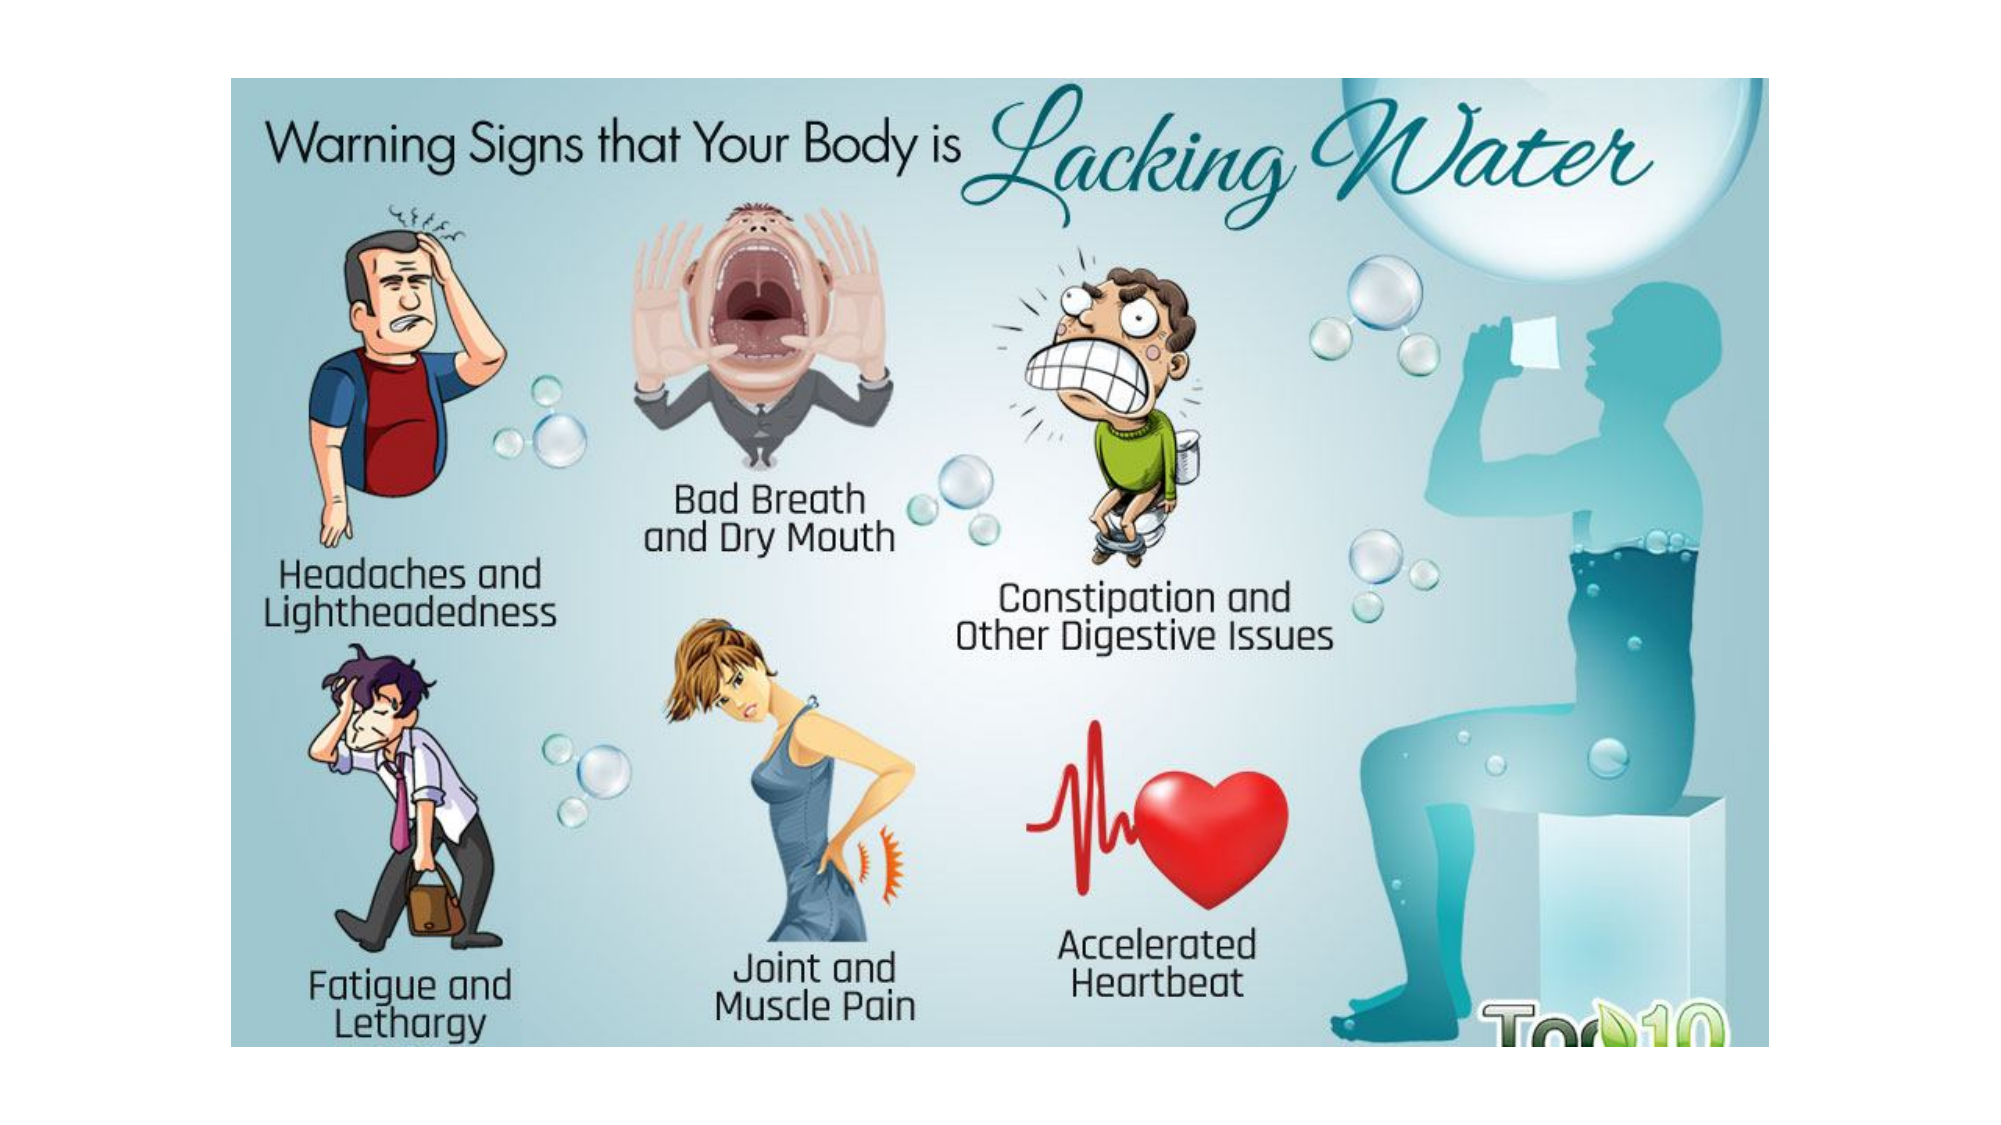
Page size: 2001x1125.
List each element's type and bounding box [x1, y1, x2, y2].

picture [231, 78, 1769, 1047]
